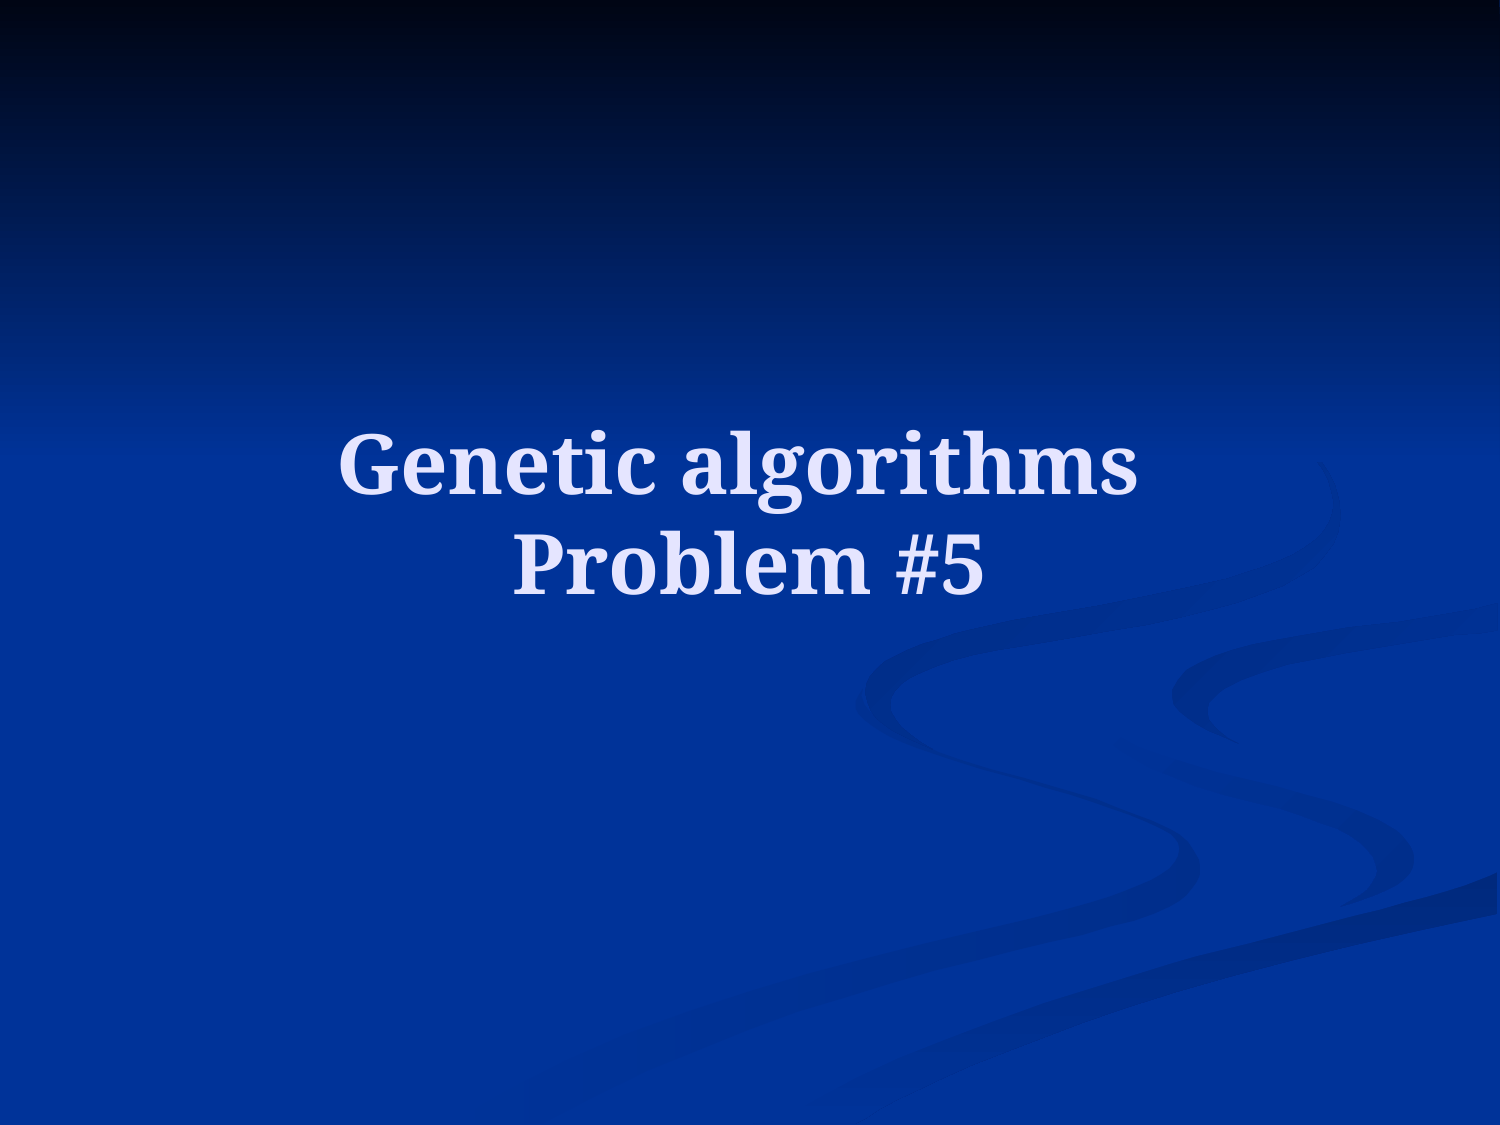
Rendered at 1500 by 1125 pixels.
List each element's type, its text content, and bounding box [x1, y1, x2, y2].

title Genetic algorithms Problem #5 [112, 284, 1388, 688]
